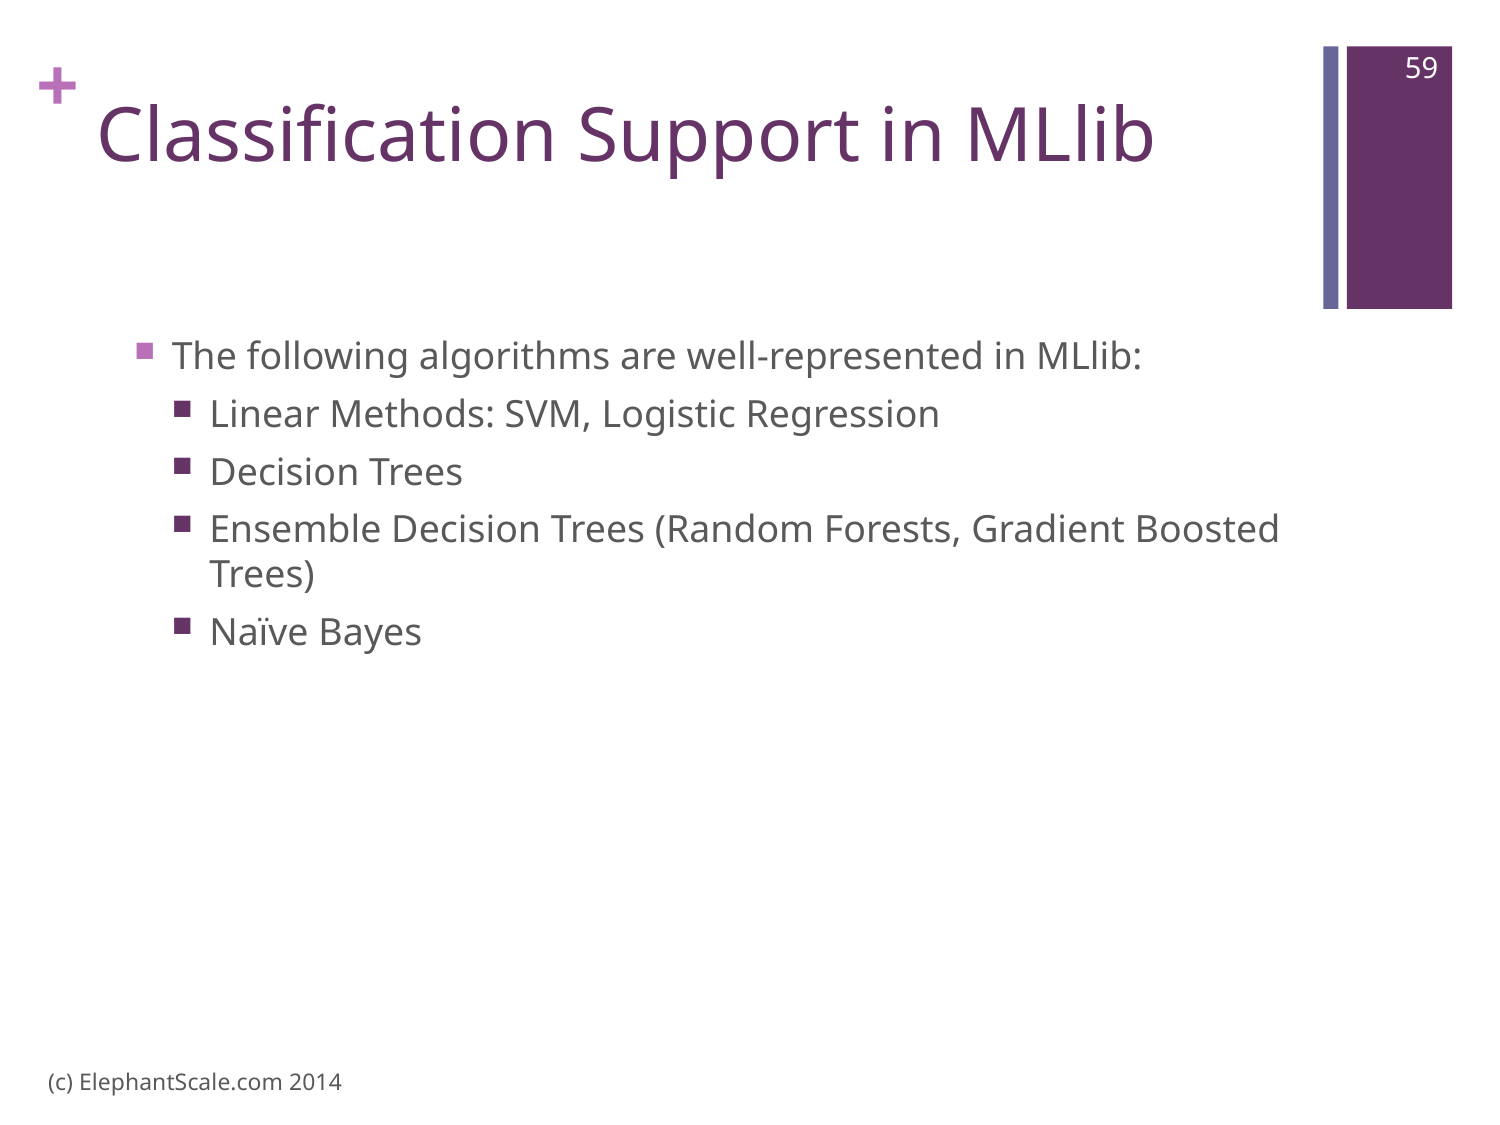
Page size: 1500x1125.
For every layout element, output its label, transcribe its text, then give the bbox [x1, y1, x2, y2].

footer (c) ElephantScale.com 2014 [33, 1053, 1038, 1114]
title Classification Support in MLlib [81, 79, 1322, 263]
list The following algorithms are well-represented in MLlib: Linear Methods: SVM, Logistic Regression Decision Trees Ensemble Decision Trees (Random Forests, Gradient Boosted Trees) Naïve Bayes [81, 324, 1322, 1005]
slide_number 59 [1362, 39, 1454, 100]
